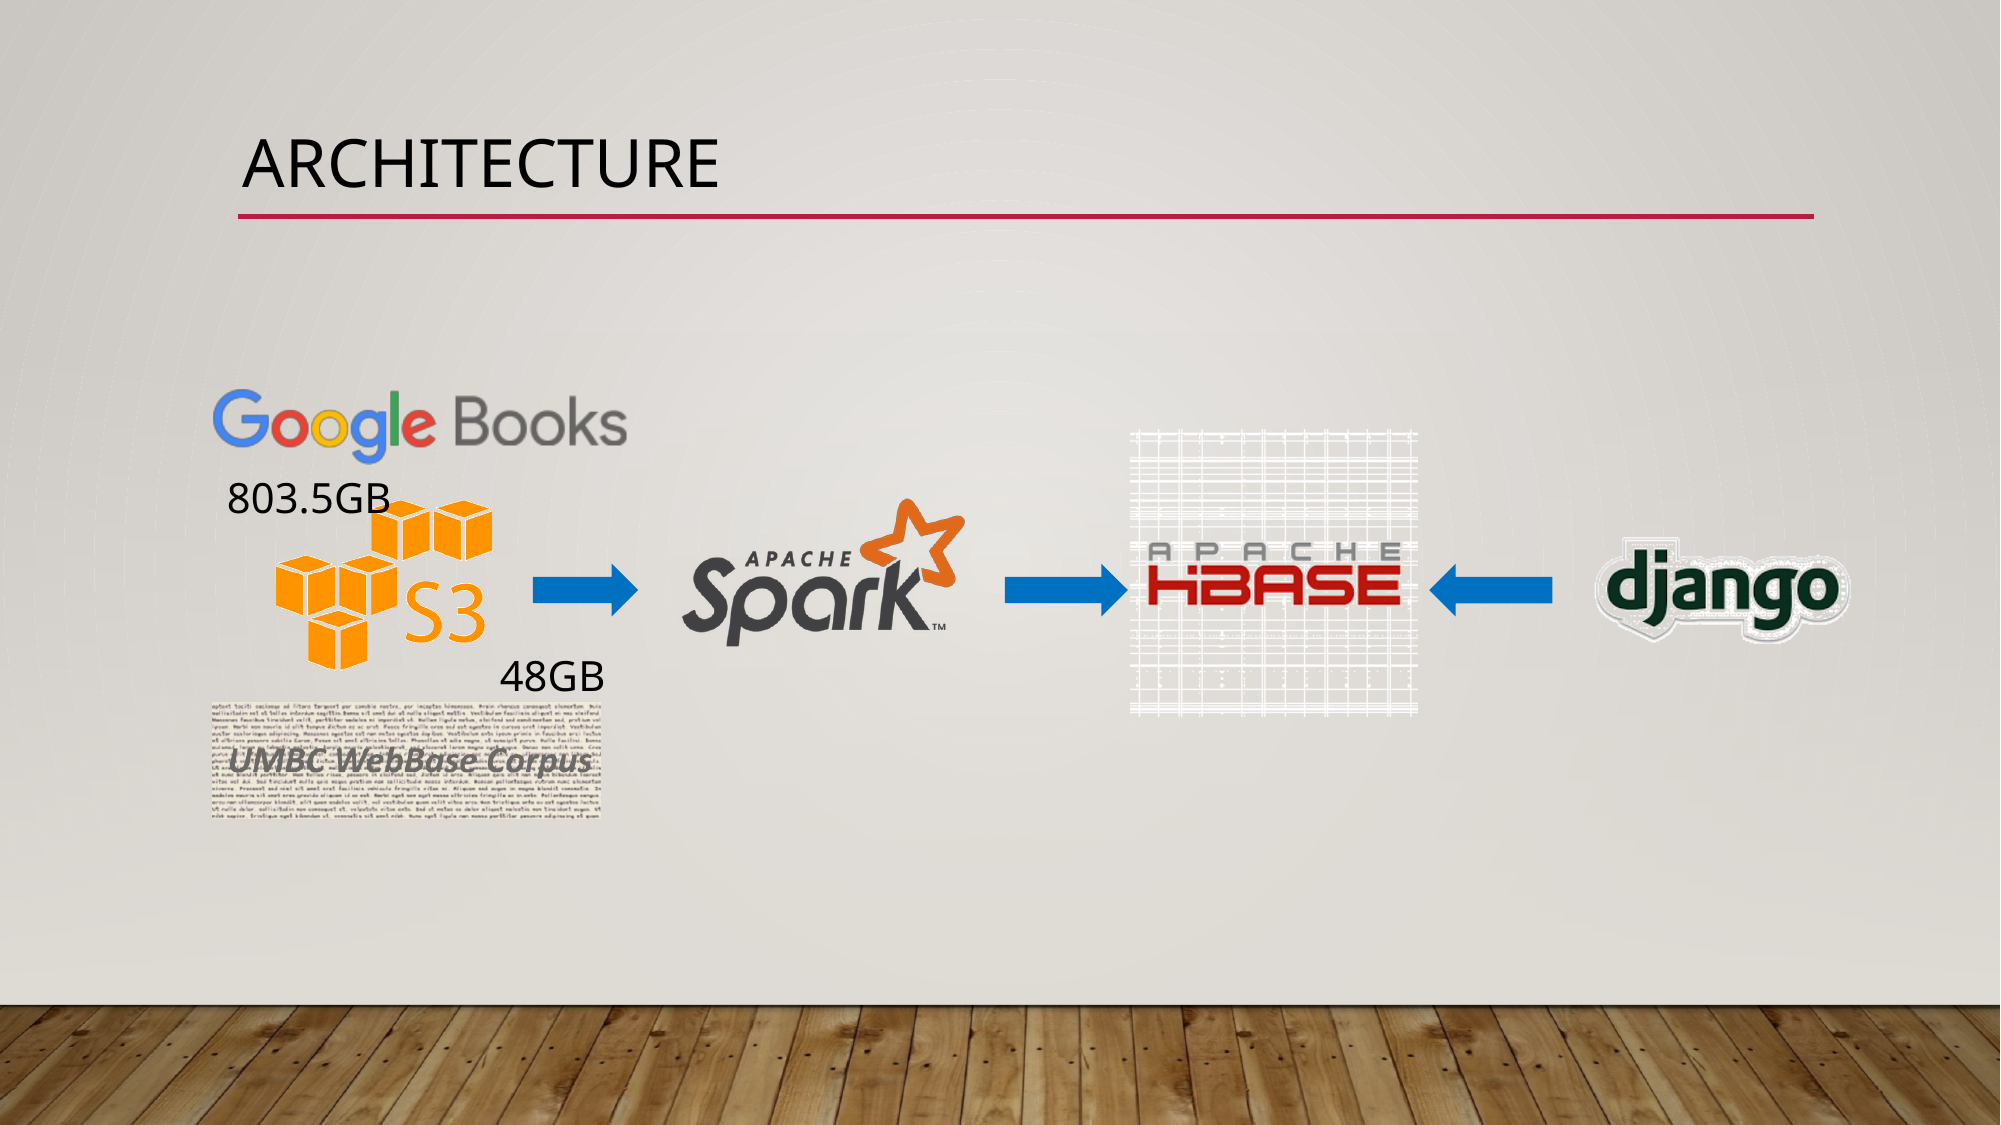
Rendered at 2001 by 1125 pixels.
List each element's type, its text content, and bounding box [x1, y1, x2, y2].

picture [680, 497, 965, 649]
text_box [1003, 562, 1129, 618]
picture [1130, 429, 1418, 717]
title Architecture [228, 122, 1804, 295]
text_box [531, 562, 640, 618]
text_box 48GB [484, 642, 675, 708]
text_box 803.5GB [212, 466, 442, 530]
picture [1569, 436, 1877, 744]
text_box [1428, 562, 1554, 618]
picture [211, 388, 649, 466]
picture [211, 702, 601, 820]
picture [0, 1005, 2000, 1125]
picture [276, 477, 492, 693]
